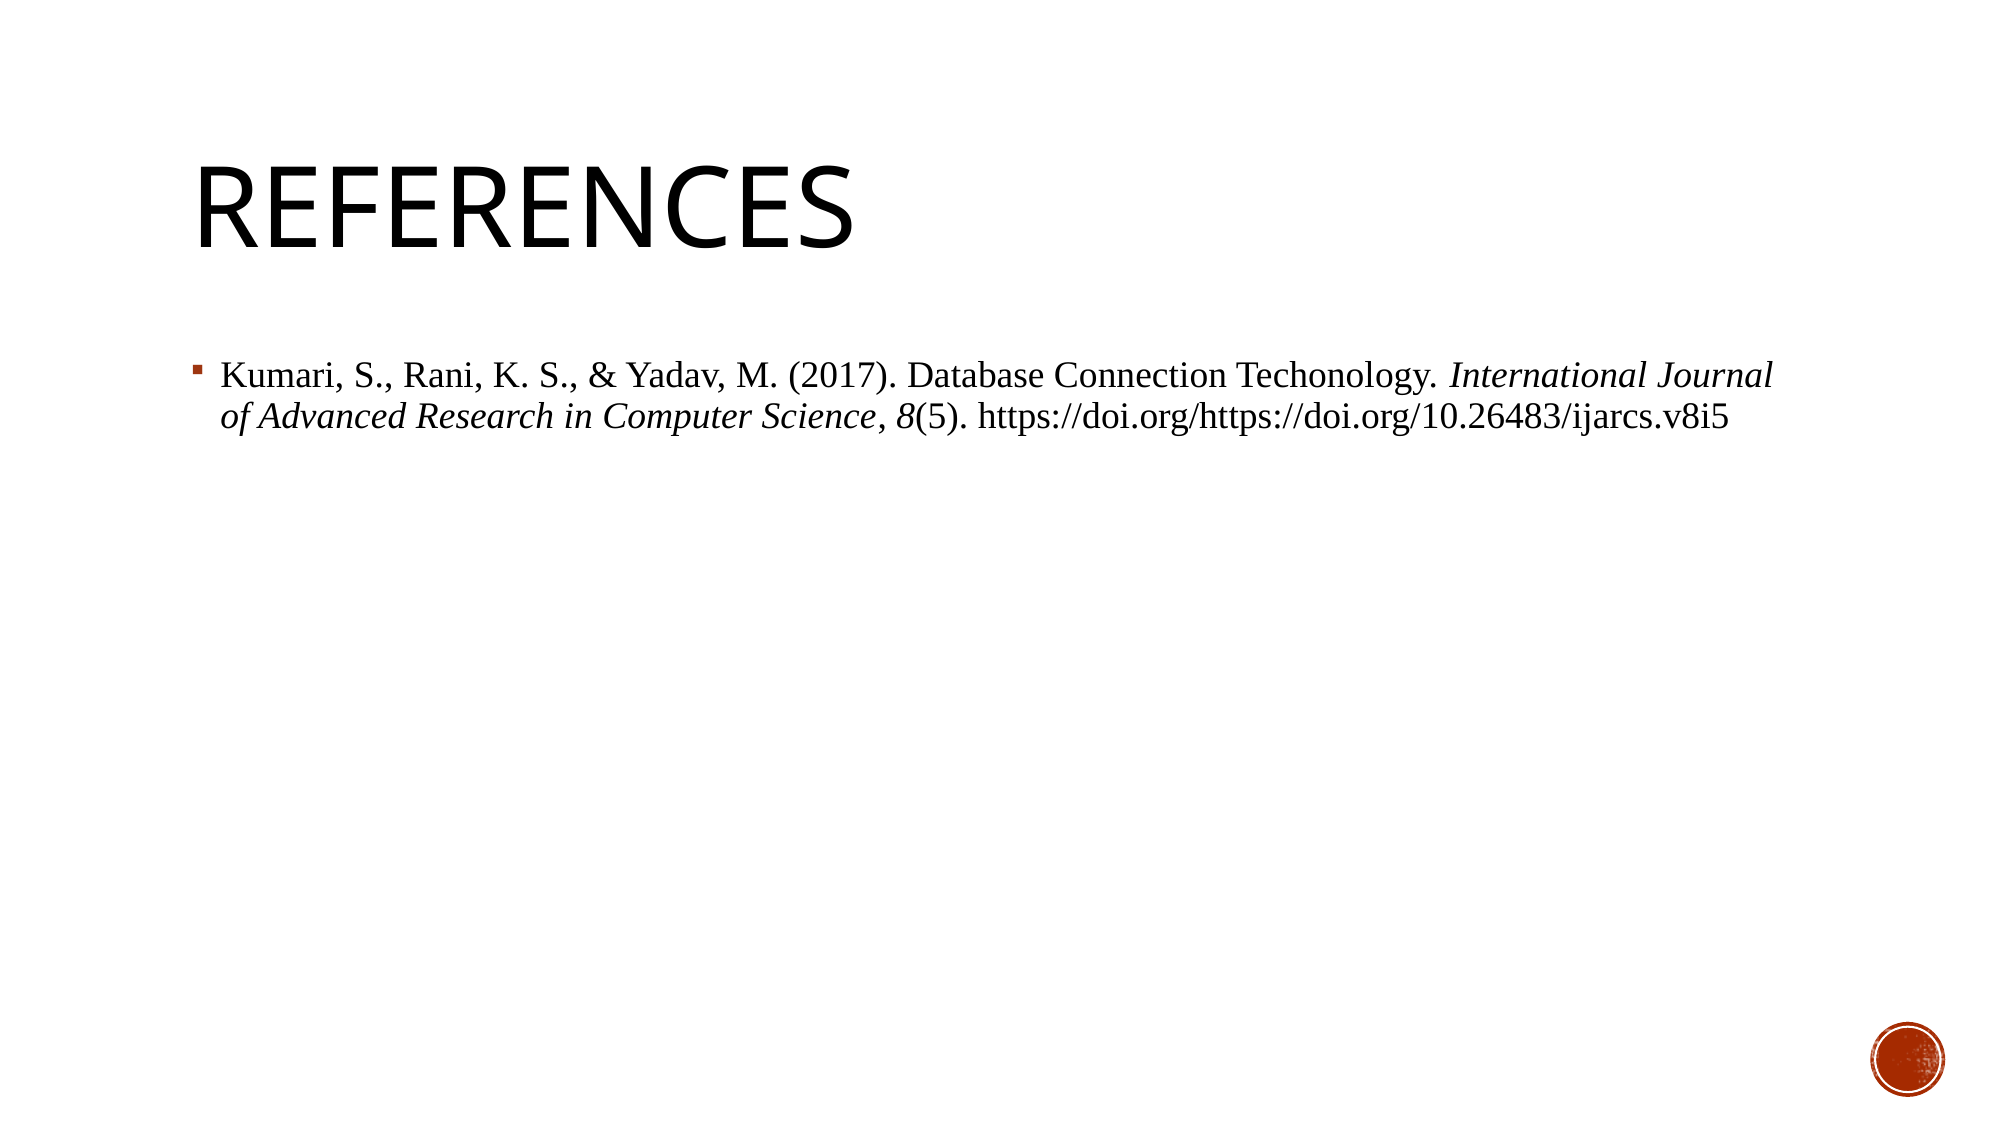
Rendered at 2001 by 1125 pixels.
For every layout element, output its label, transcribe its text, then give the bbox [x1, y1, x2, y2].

title References [175, 79, 1826, 344]
list Kumari, S., Rani, K. S., & Yadav, M. (2017). Database Connection Techonology. International Journal of Advanced Research in Computer Science, 8(5). https://doi.org/https://doi.org/10.26483/ijarcs.v8i5 [175, 348, 1826, 1013]
